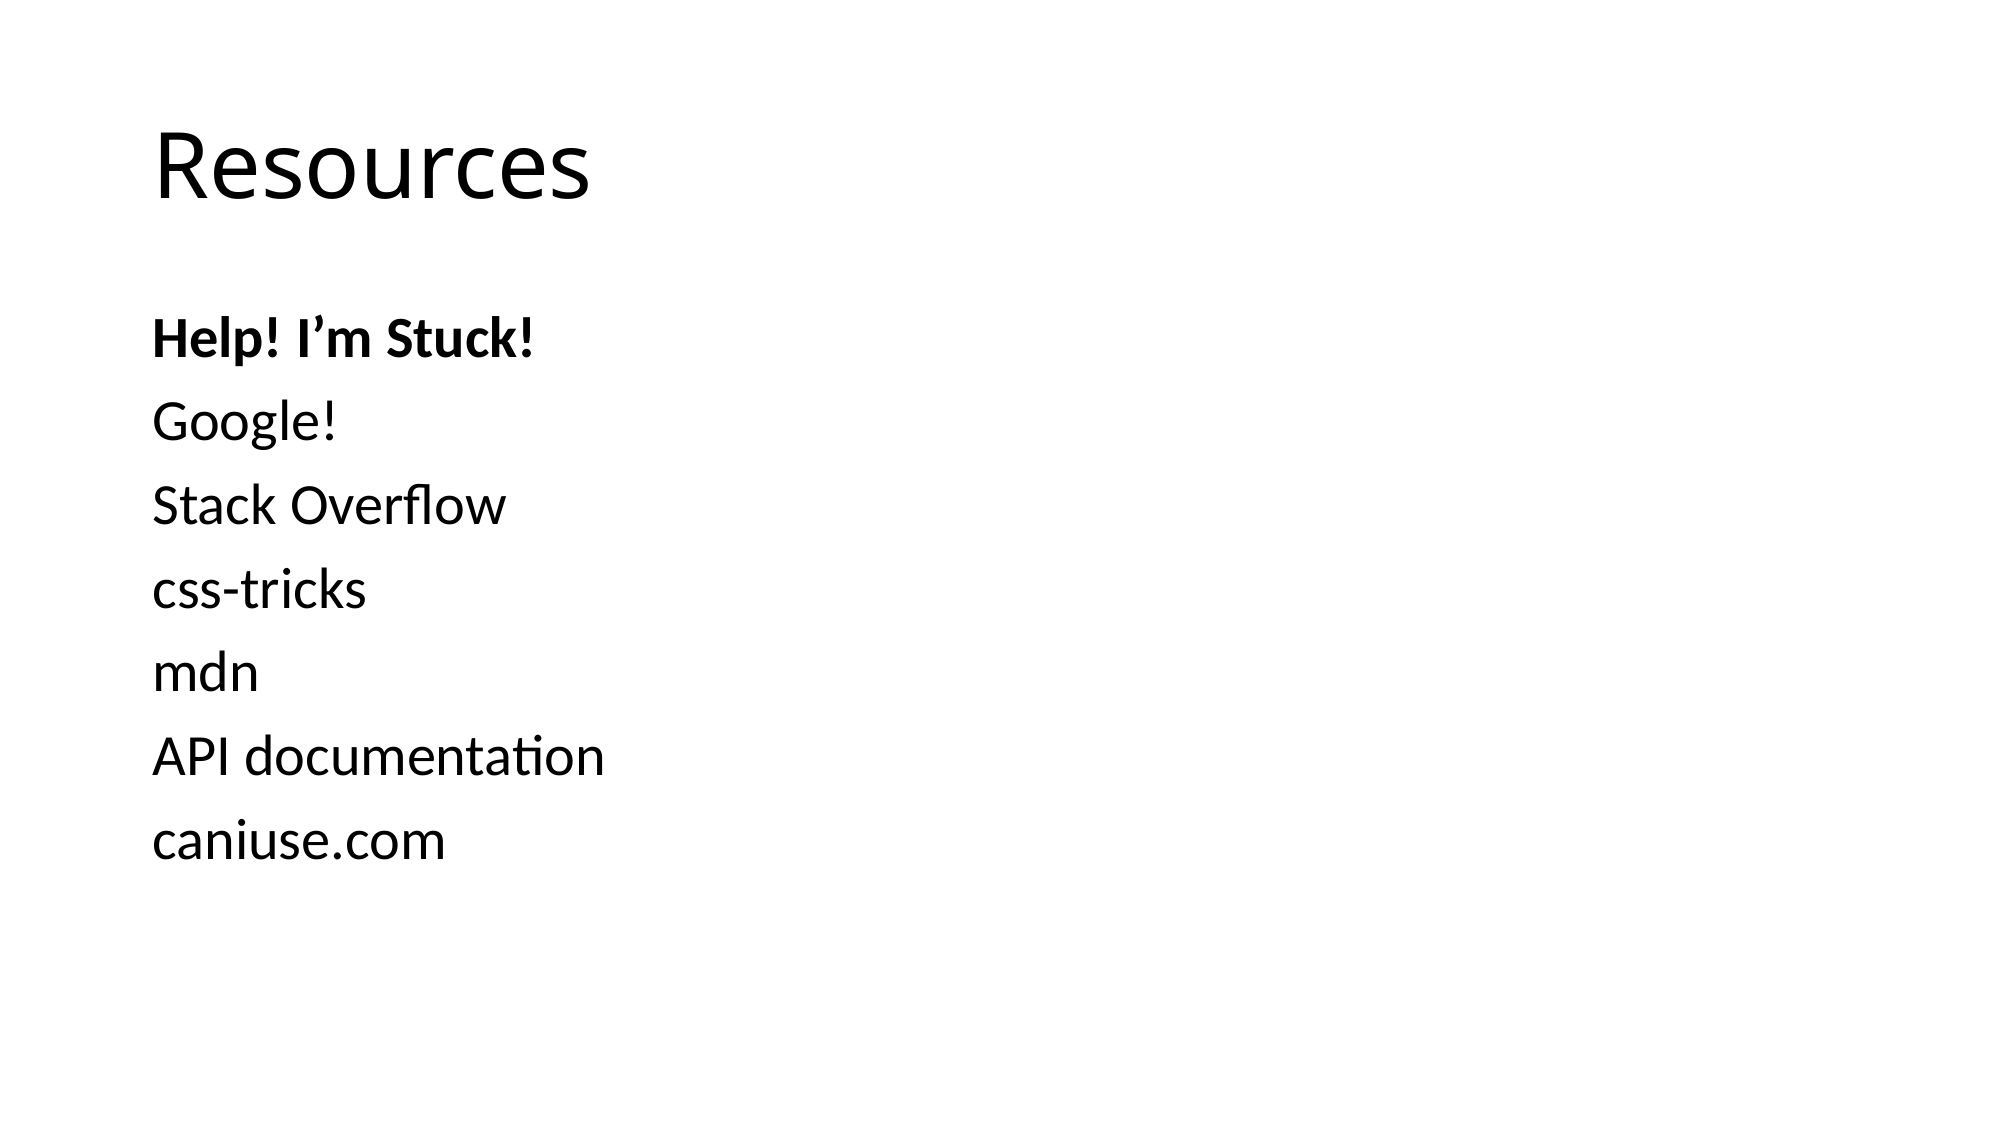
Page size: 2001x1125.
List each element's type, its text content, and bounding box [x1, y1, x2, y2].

list Help! I’m Stuck! Google! Stack Overflow css-tricks mdn API documentation caniuse.com [137, 299, 1863, 1014]
title Resources [137, 59, 1863, 278]
